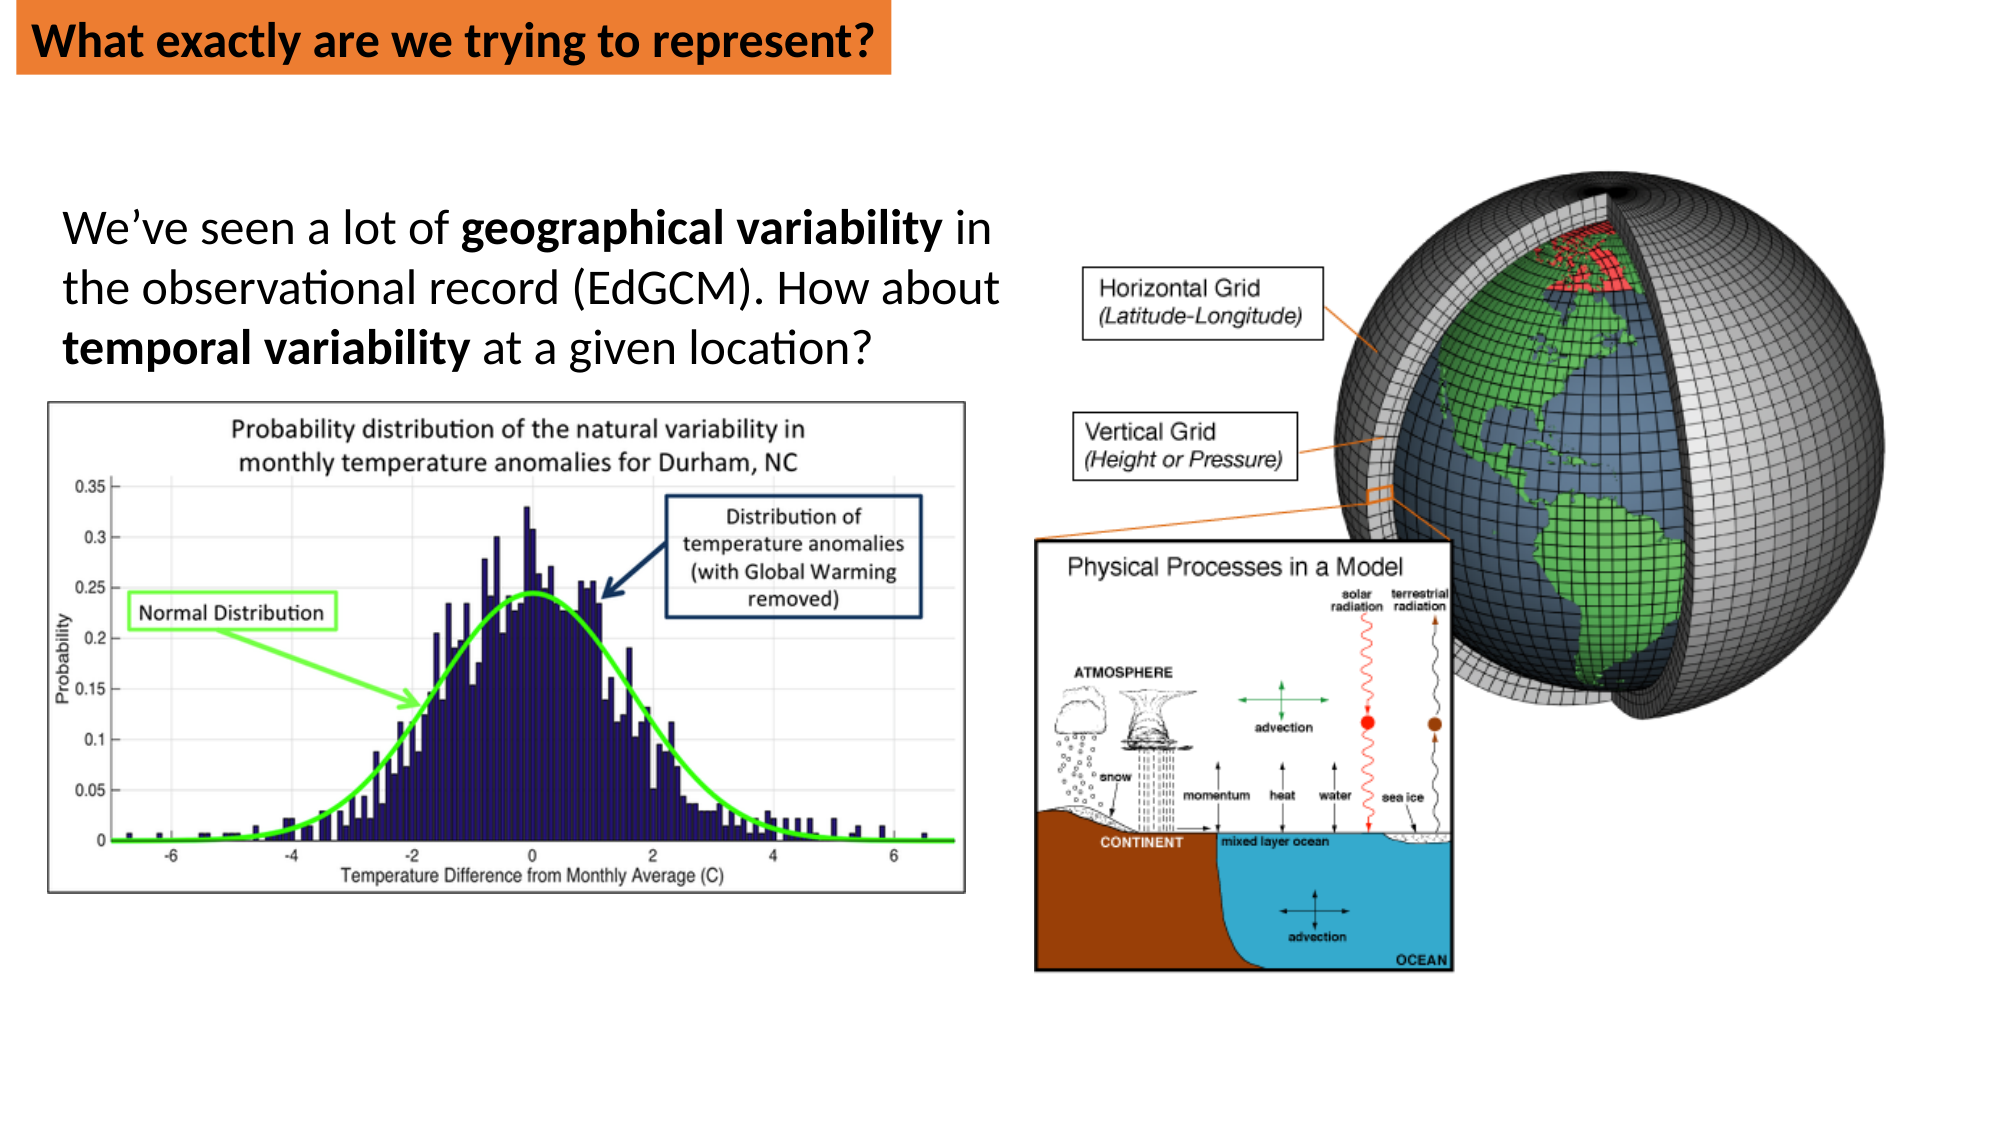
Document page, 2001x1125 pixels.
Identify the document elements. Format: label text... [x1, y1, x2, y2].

picture [47, 401, 966, 894]
text_box We’ve seen a lot of geographical variability in the observational record (EdGCM). How about temporal variability at a given location? [47, 187, 1034, 383]
text_box What exactly are we trying to represent? [16, 0, 892, 75]
picture [1034, 149, 1905, 975]
